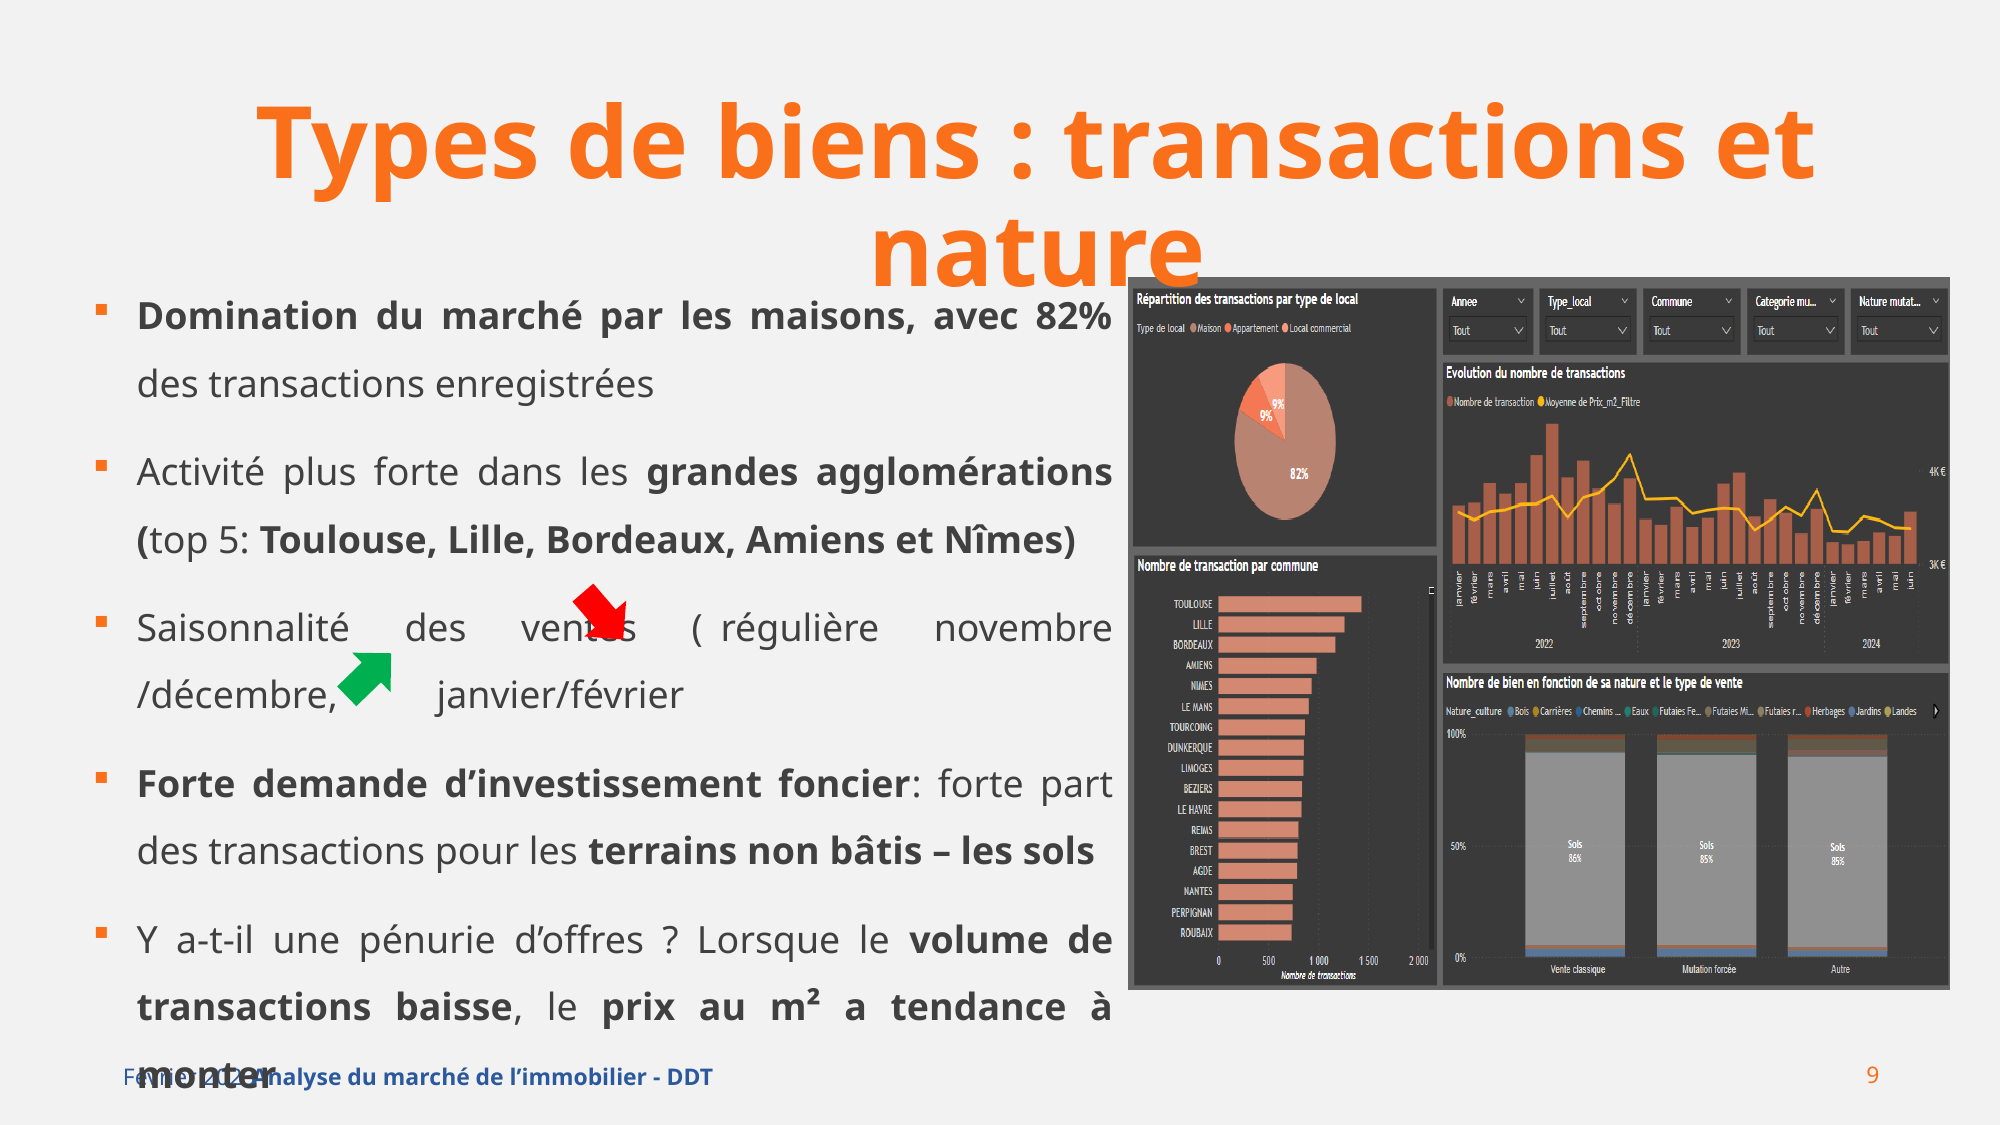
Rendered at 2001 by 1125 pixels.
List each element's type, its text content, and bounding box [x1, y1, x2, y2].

text_box [335, 651, 393, 708]
picture [1128, 277, 1950, 990]
text_box [571, 582, 628, 641]
title Types de biens : transactions et nature [108, 132, 1966, 269]
text_box Domination du marché par les maisons, avec 82% des transactions enregistrées Activité plus forte dans les grandes agglomérations (top 5: Toulouse, Lille, Bordeaux, Amiens et Nîmes) Saisonnalité des ventes ( régulière novembre /décembre, janvier/février Forte demande d’investissement foncier: forte part des transactions pour les terrains non bâtis – les sols Y a-t-il une pénurie d’offres ? Lorsque le volume de transactions baisse, le prix au m² a tendance à monter [78, 262, 1129, 838]
